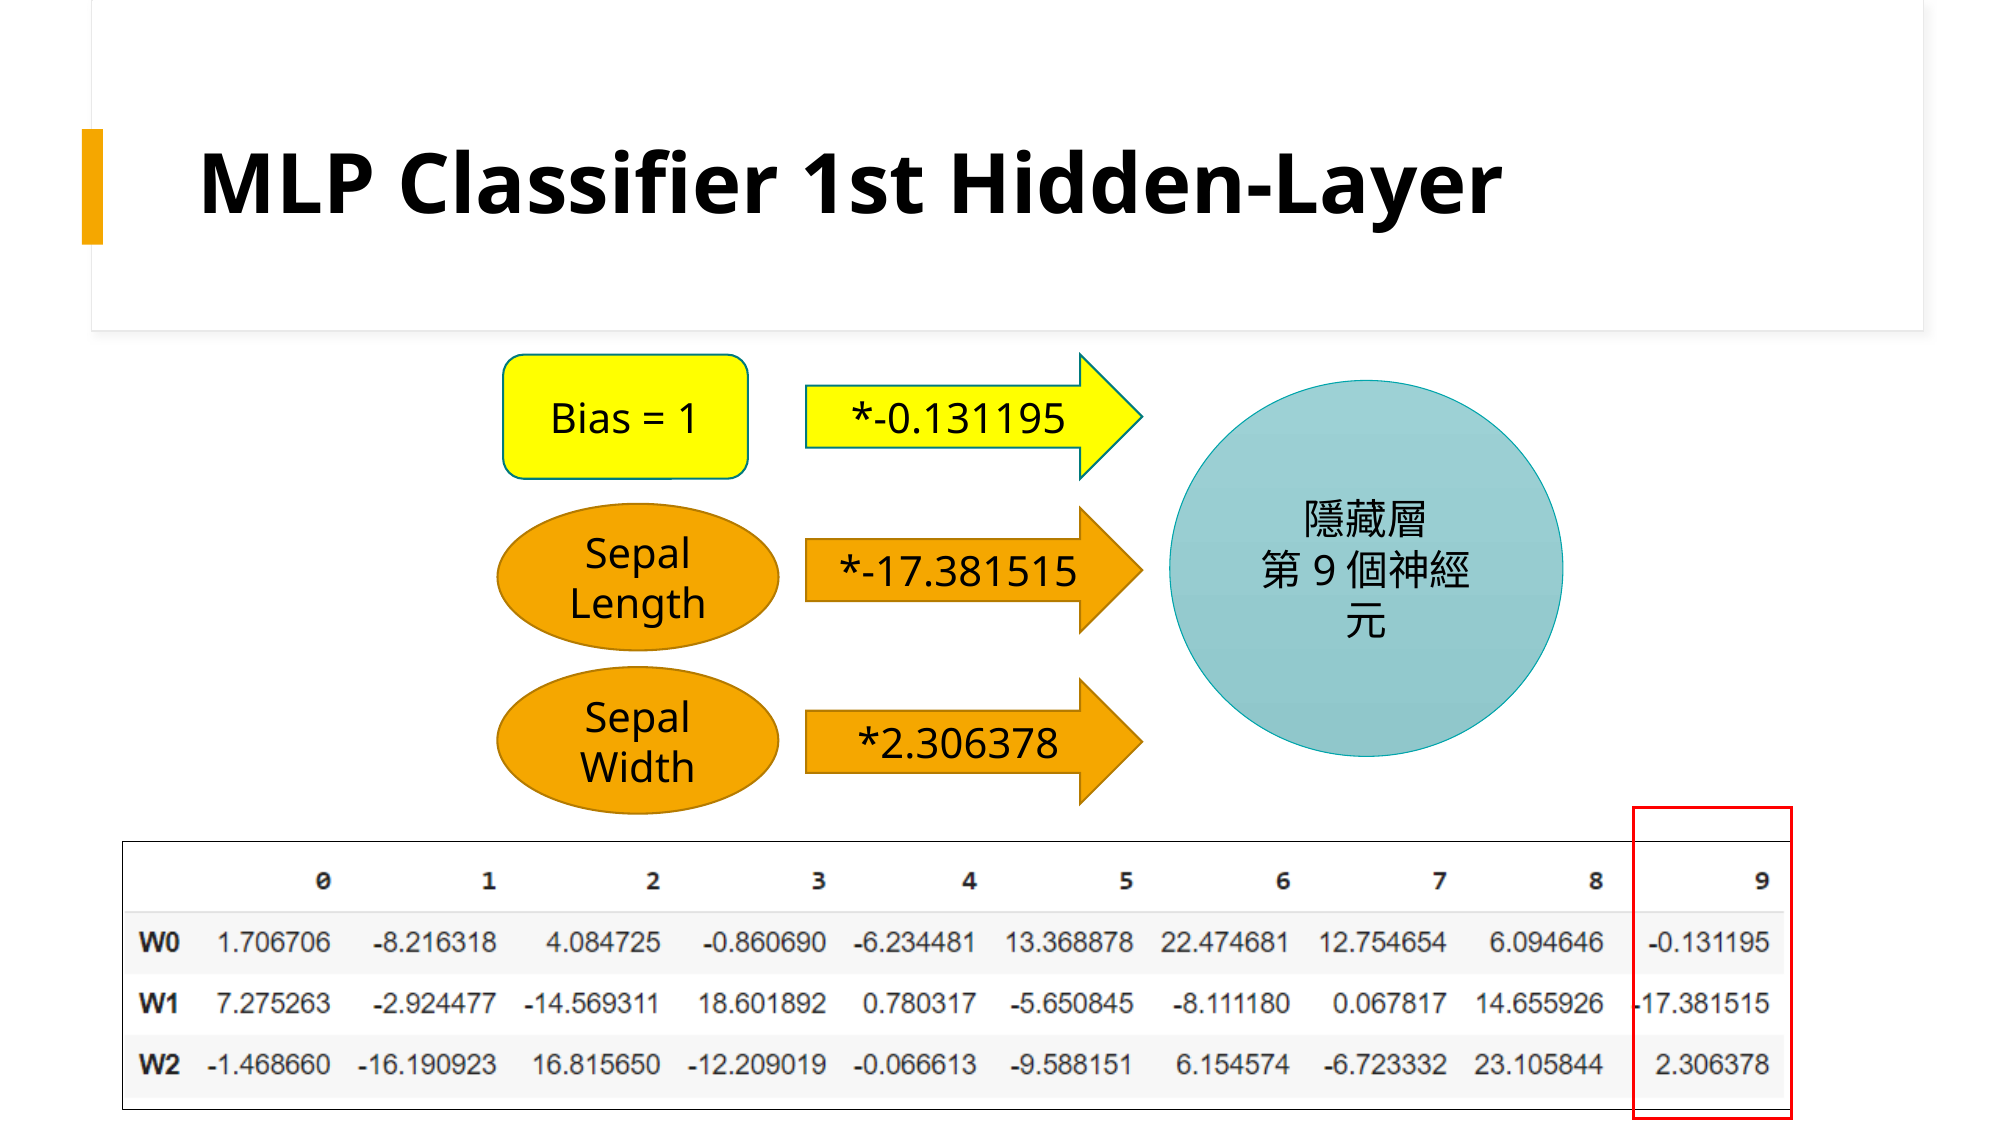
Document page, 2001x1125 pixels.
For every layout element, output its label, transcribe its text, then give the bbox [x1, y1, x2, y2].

text_box *-0.131195 [805, 352, 1144, 482]
title MLP Classifier 1st Hidden-Layer [183, 90, 1851, 284]
text_box *-17.381515 [805, 505, 1144, 635]
text_box *2.306378 [805, 677, 1144, 807]
text_box 隱藏層 第9個神經元 [1169, 379, 1564, 757]
text_box [1632, 806, 1792, 841]
text_box Sepal Length [496, 502, 780, 652]
text_box [1632, 1109, 1792, 1120]
text_box Bias = 1 [502, 353, 749, 480]
text_box Sepal Width [496, 666, 780, 815]
picture [122, 841, 1792, 1109]
